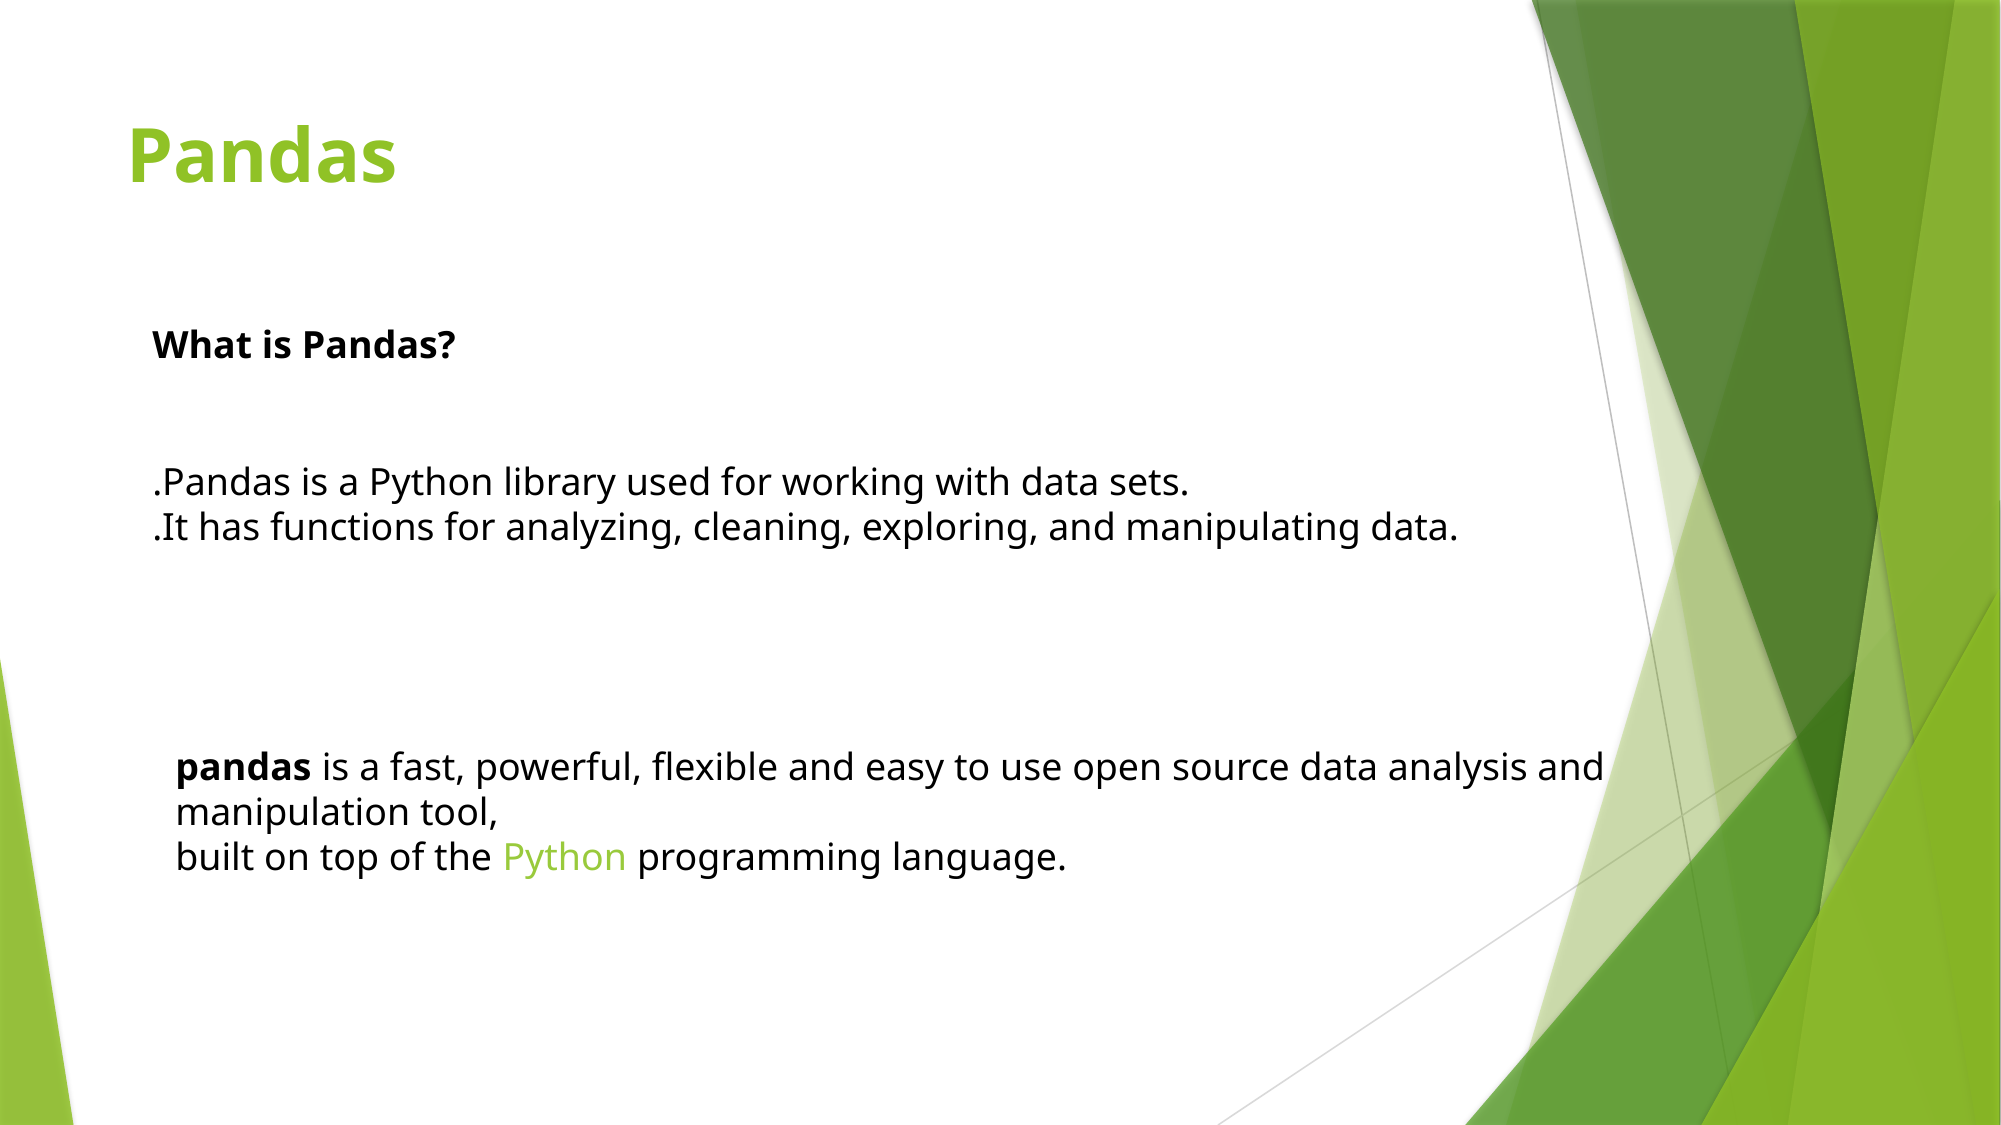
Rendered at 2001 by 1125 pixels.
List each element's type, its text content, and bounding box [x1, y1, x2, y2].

text_box What is Pandas? .Pandas is a Python library used for working with data sets. .It has functions for analyzing, cleaning, exploring, and manipulating data. [137, 313, 1629, 601]
text_box pandas is a fast, powerful, flexible and easy to use open source data analysis and manipulation tool, built on top of the Python programming language. [160, 736, 1787, 982]
title Pandas [111, 99, 1522, 317]
